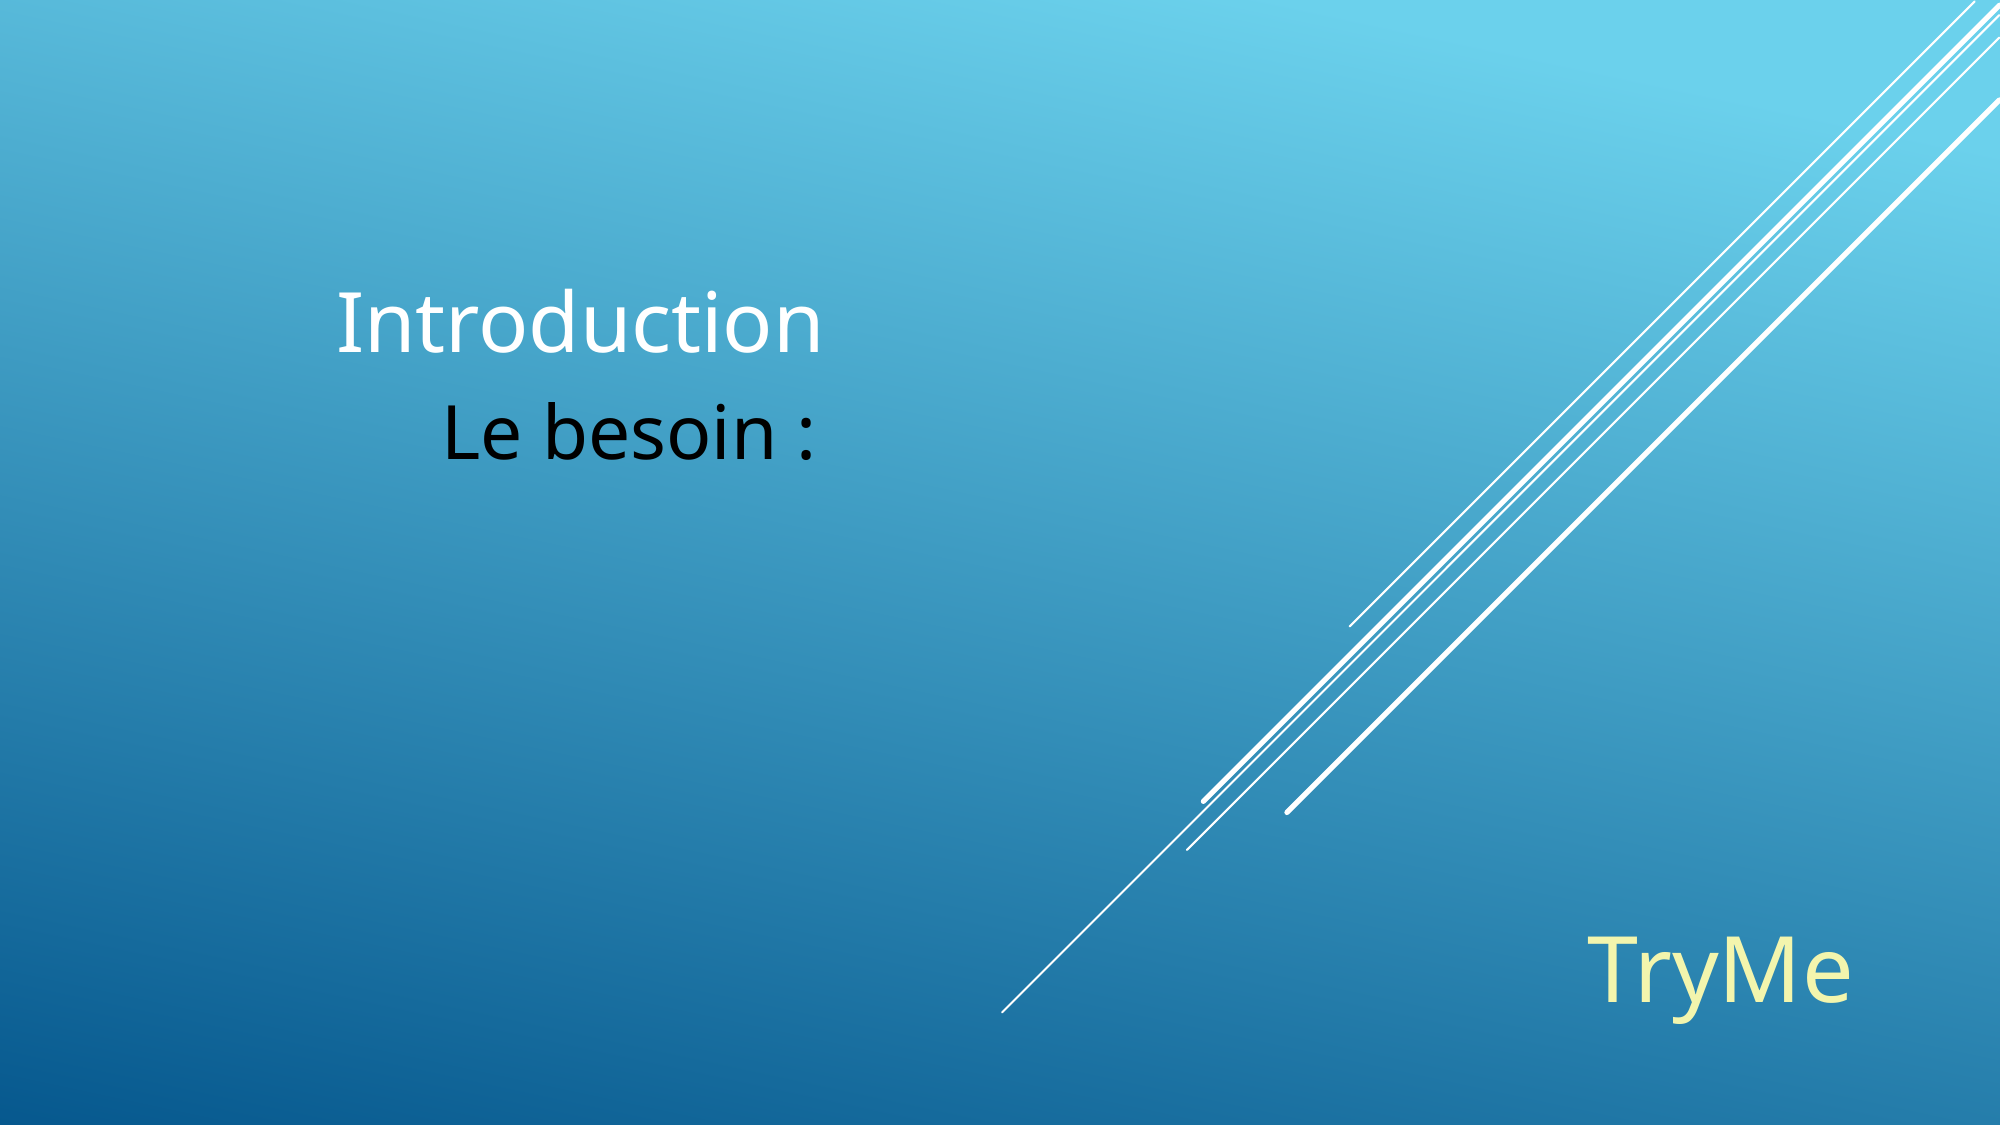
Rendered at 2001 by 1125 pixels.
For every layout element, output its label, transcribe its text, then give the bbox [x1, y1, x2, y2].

text_box Le besoin : [426, 377, 837, 483]
text_box TryMe [1528, 903, 1914, 1028]
text_box Introduction [321, 261, 862, 377]
